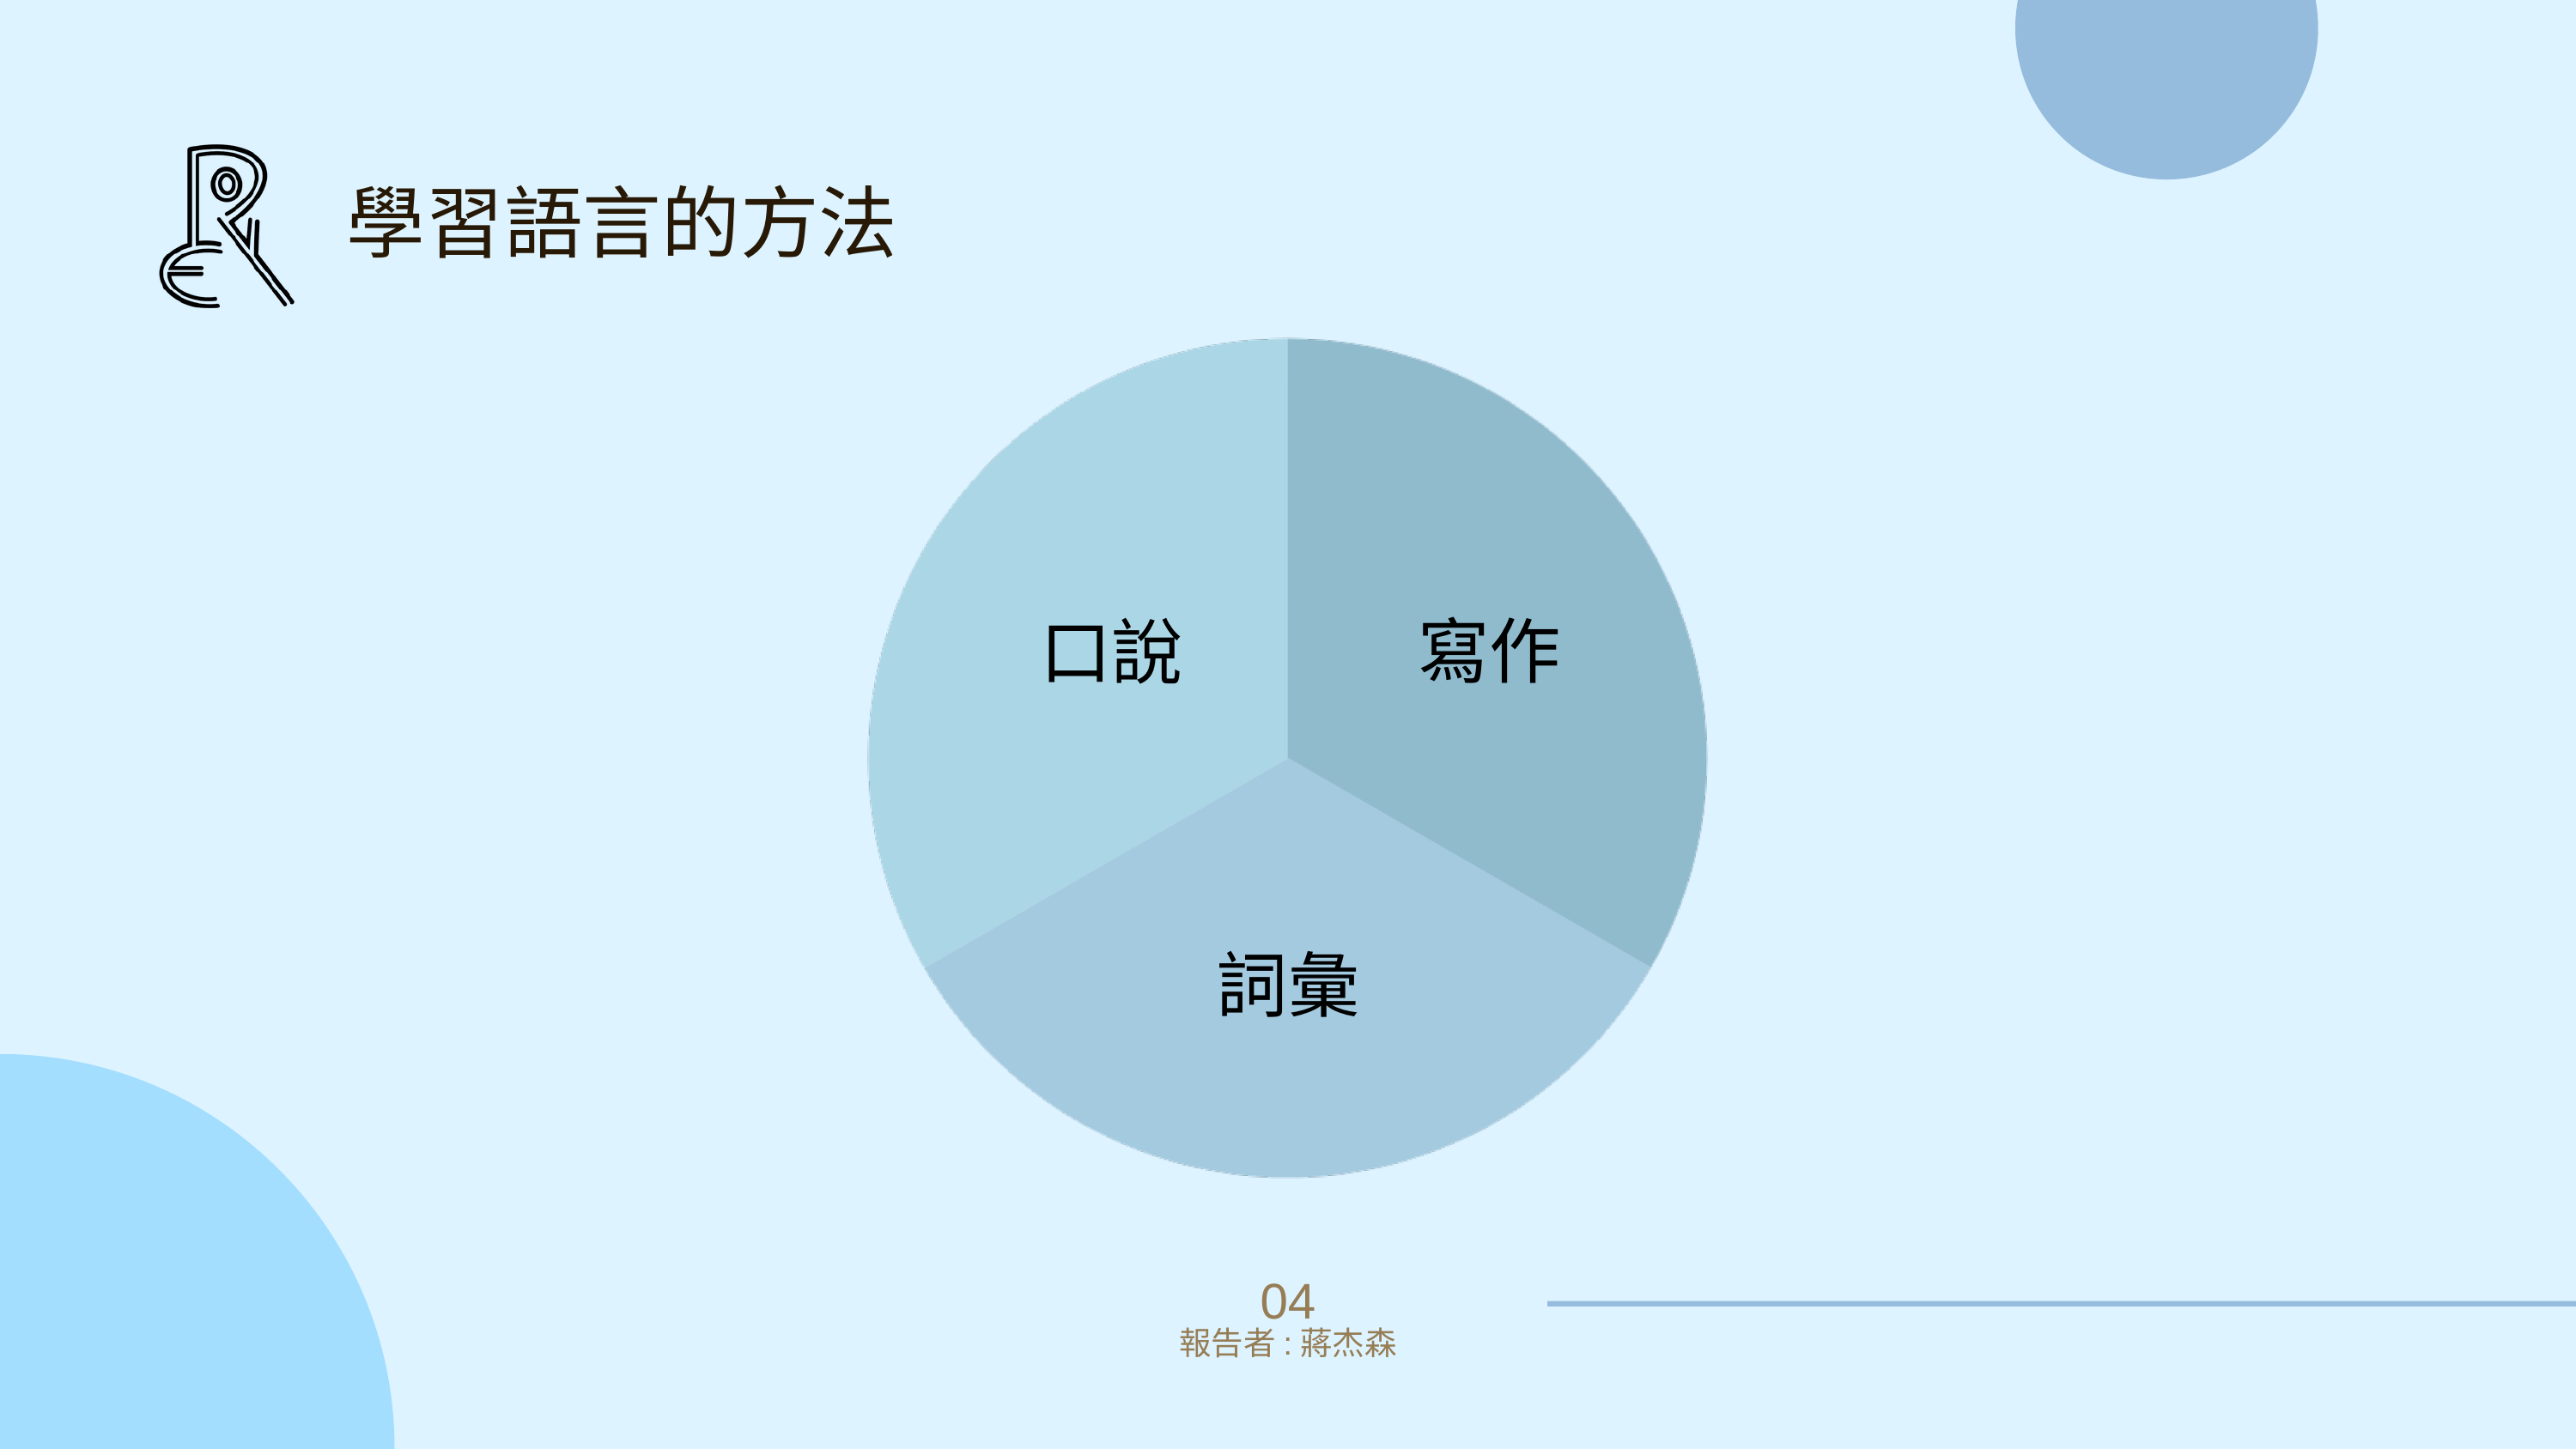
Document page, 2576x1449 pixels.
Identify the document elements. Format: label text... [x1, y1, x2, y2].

text_box 學習語言的方法 [346, 173, 948, 268]
text_box [144, 144, 308, 308]
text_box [2014, 0, 2318, 180]
picture [784, 255, 1792, 1262]
text_box 04 報告者:蔣杰森 [822, 1279, 1754, 1362]
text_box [0, 1053, 395, 1449]
